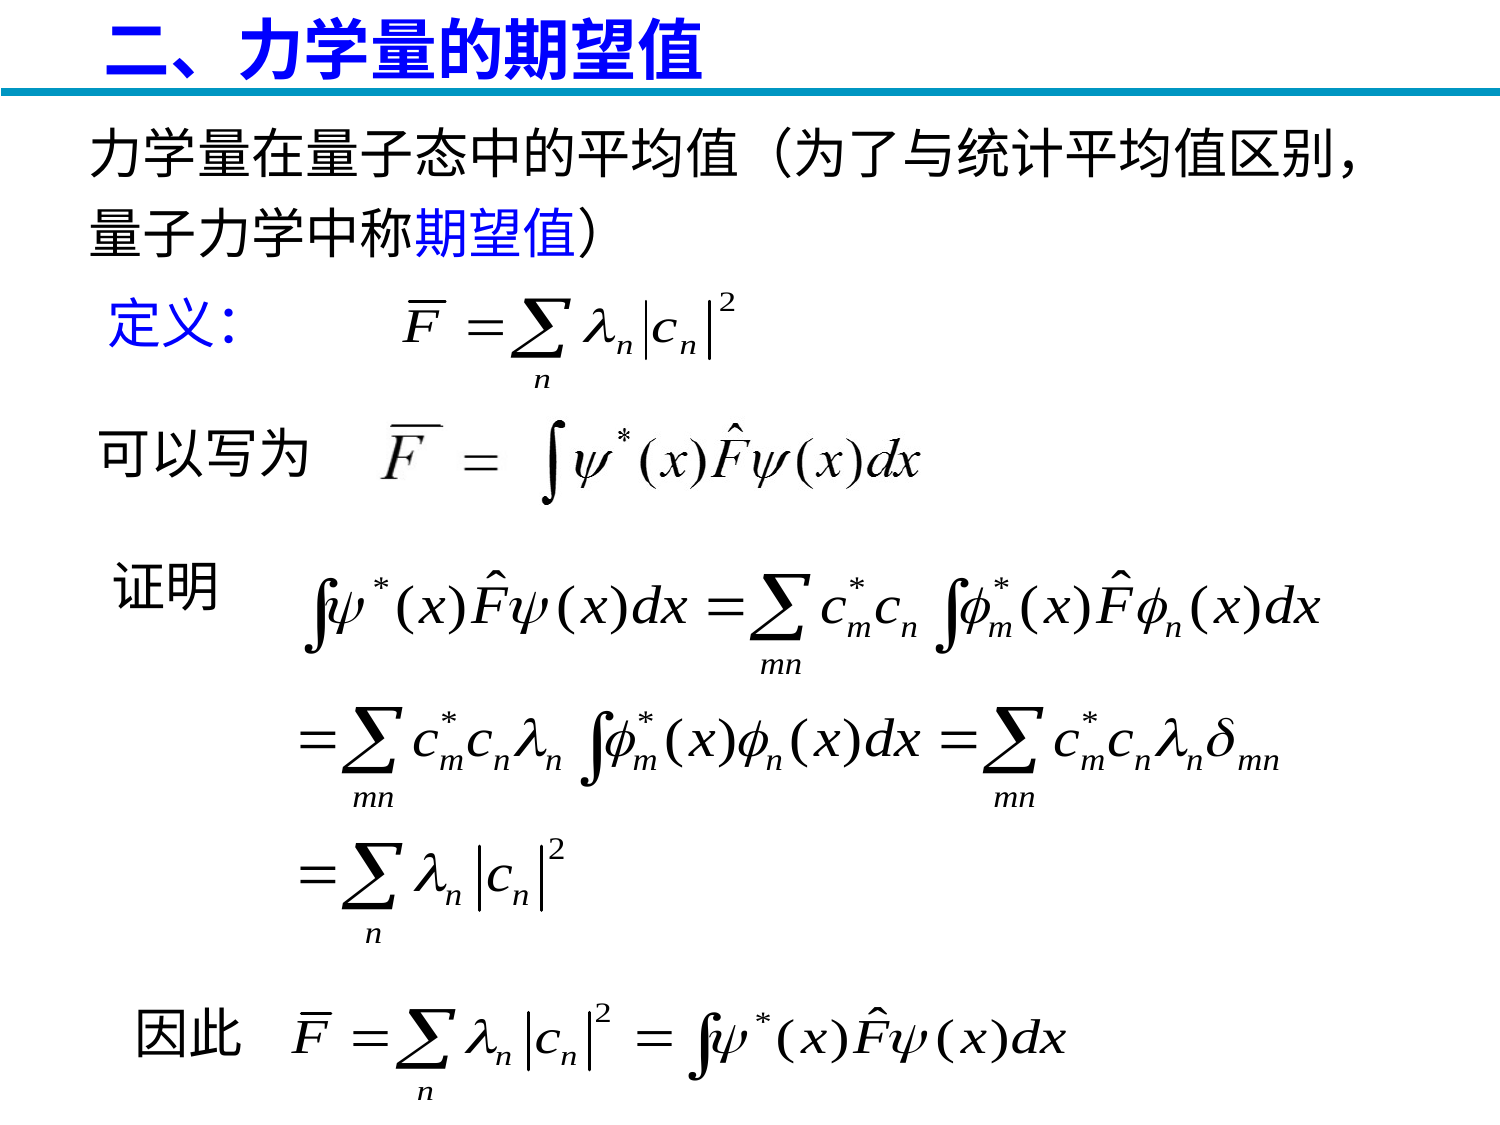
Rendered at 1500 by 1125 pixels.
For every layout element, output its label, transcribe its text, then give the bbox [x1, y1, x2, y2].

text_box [335, 401, 924, 515]
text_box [281, 992, 1081, 1111]
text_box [391, 281, 748, 398]
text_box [285, 557, 1334, 956]
title 二、力学量的期望值 [88, 8, 727, 98]
text_box 定义： [92, 281, 285, 362]
text_box 因此 [119, 992, 258, 1073]
text_box 证明 [96, 545, 235, 625]
text_box 可以写为 [96, 418, 314, 485]
